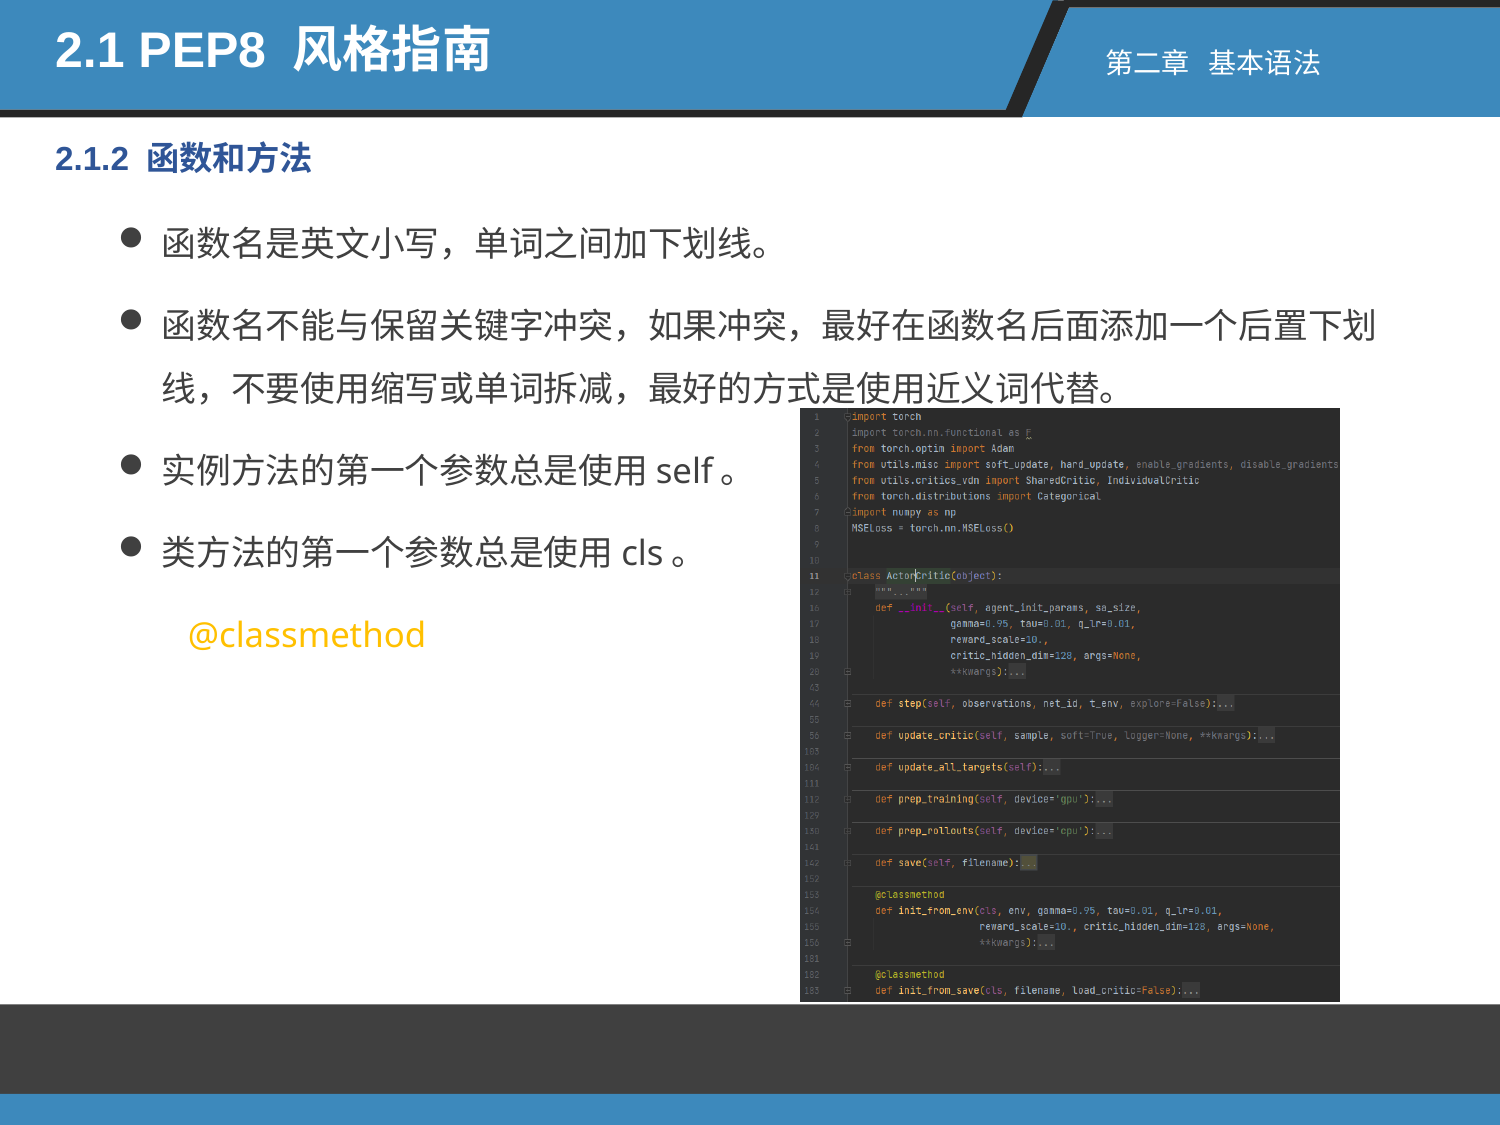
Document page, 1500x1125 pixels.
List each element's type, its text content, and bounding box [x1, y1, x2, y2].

text_box 第二章 基本语法 [1090, 38, 1337, 87]
list 2.1 PEP8 风格指南 [40, 17, 653, 111]
picture [800, 408, 1340, 1002]
list 2.1.2 函数和方法 [40, 134, 432, 224]
list 函数名是英文小写，单词之间加下划线。 函数名不能与保留关键字冲突，如果冲突，最好在函数名后面添加一个后置下划线，不要使用缩写或单词拆减，最好的方式是使用近义词代替。 实例方法的第一个参数总是使用self。 类方法的第一个参数总是使用cls。 @classmethod [103, 193, 1397, 665]
